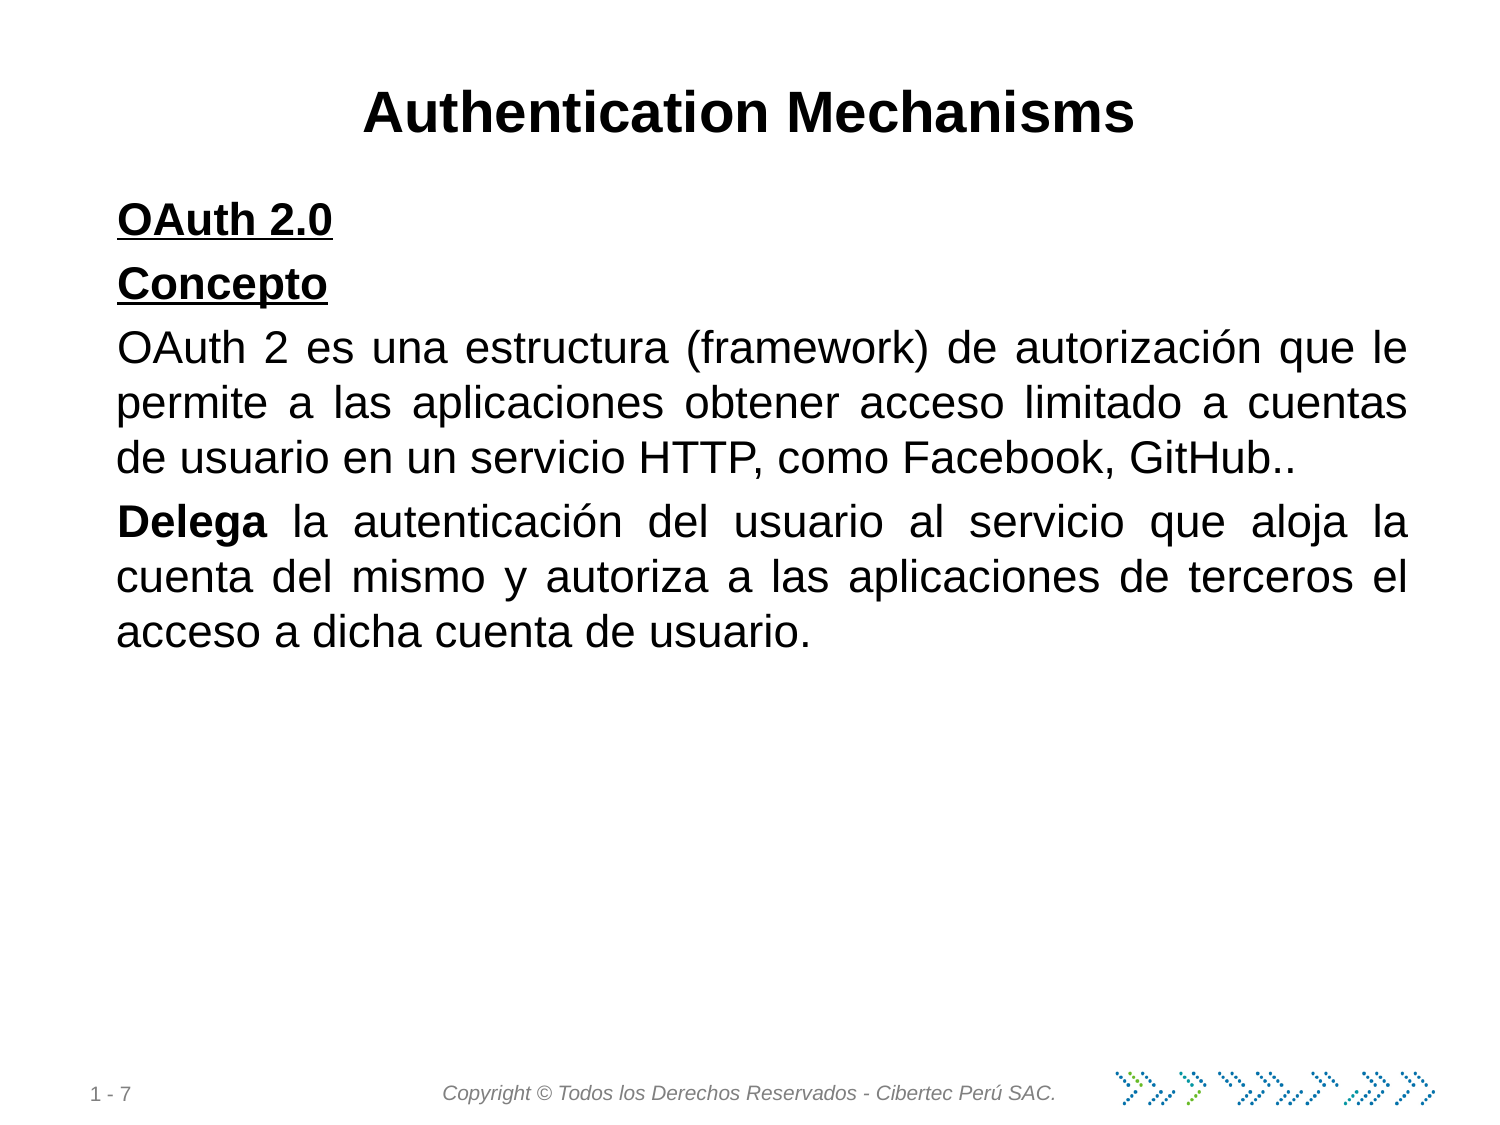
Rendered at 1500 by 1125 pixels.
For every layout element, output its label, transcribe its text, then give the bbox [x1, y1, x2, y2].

picture [1107, 1071, 1445, 1108]
title Authentication Mechanisms [99, 72, 1399, 216]
list OAuth 2.0 Concepto OAuth 2 es una estructura (framework) de autorización que le permite a las aplicaciones obtener acceso limitado a cuentas de usuario en un servicio HTTP, como Facebook, GitHub.. Delega la autenticación del usuario al servicio que aloja la cuenta del mismo y autoriza a las aplicaciones de terceros el acceso a dicha cuenta de usuario. [112, 187, 1412, 670]
